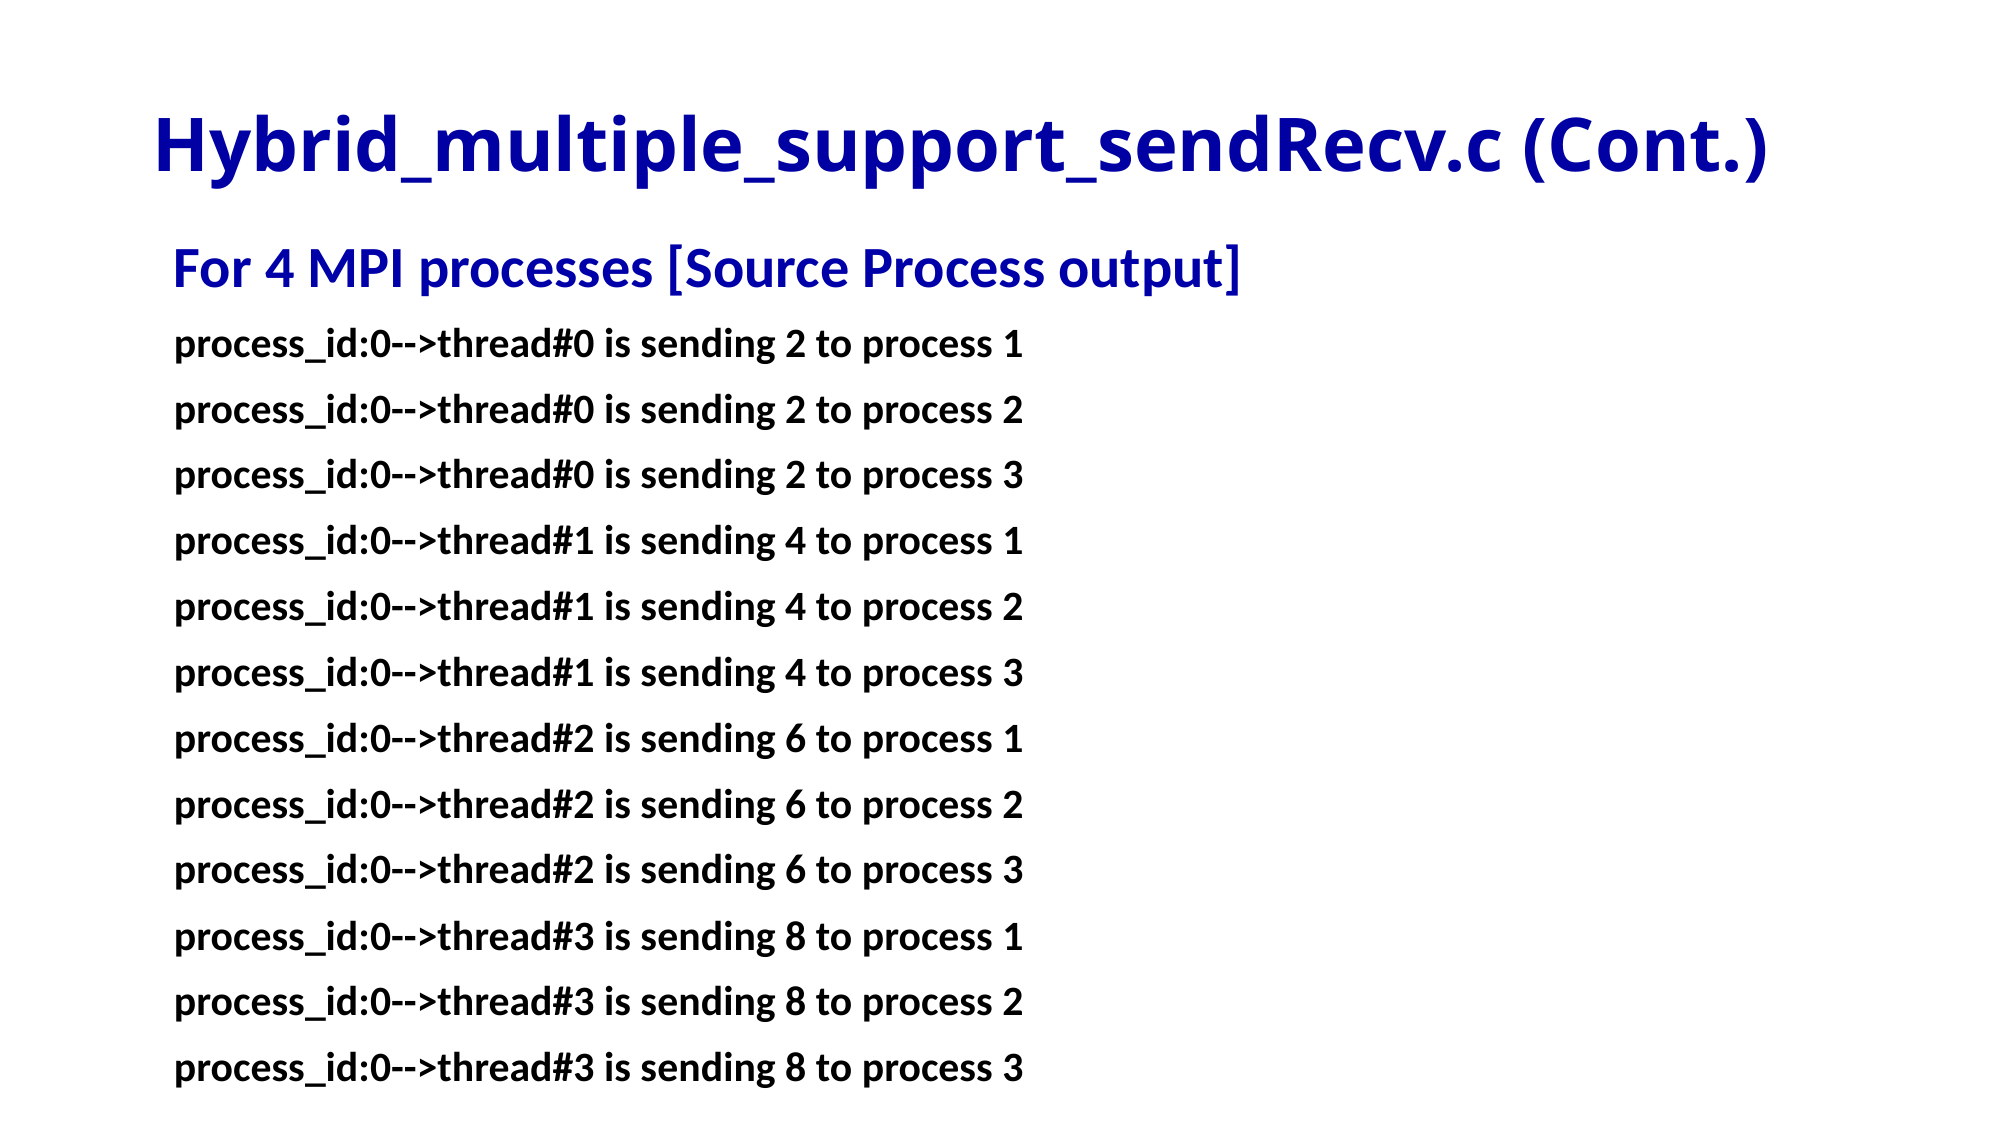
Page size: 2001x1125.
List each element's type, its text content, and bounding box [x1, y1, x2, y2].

list For 4 MPI processes [Source Process output] process_id:0-->thread#0 is sending 2 to process 1 process_id:0-->thread#0 is sending 2 to process 2 process_id:0-->thread#0 is sending 2 to process 3 process_id:0-->thread#1 is sending 4 to process 1 process_id:0-->thread#1 is sending 4 to process 2 process_id:0-->thread#1 is sending 4 to process 3 process_id:0-->thread#2 is sending 6 to process 1 process_id:0-->thread#2 is sending 6 to process 2 process_id:0-->thread#2 is sending 6 to process 3 process_id:0-->thread#3 is sending 8 to process 1 process_id:0-->thread#3 is sending 8 to process 2 process_id:0-->thread#3 is sending 8 to process 3 [137, 230, 1863, 1057]
title Hybrid_multiple_support_sendRecv.c (Cont.) [137, 74, 1863, 221]
